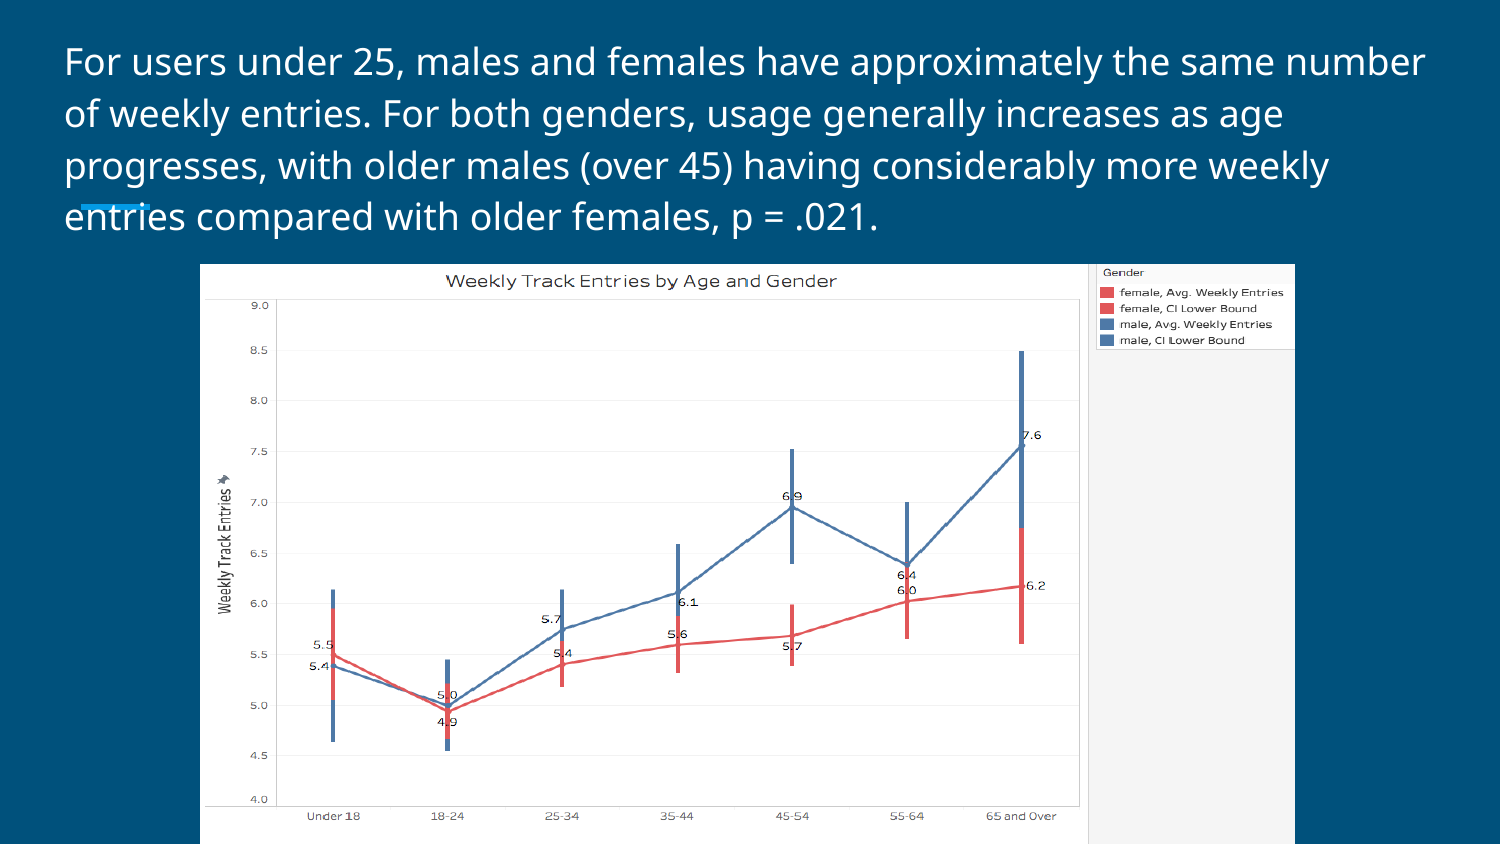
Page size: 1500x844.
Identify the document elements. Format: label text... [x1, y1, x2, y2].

list For users under 25, males and females have approximately the same number of weekly entries. For both genders, usage generally increases as age progresses, with older males (over 45) having considerably more weekly entries compared with older females, p = .021. [48, 16, 1471, 239]
picture [201, 265, 1294, 844]
